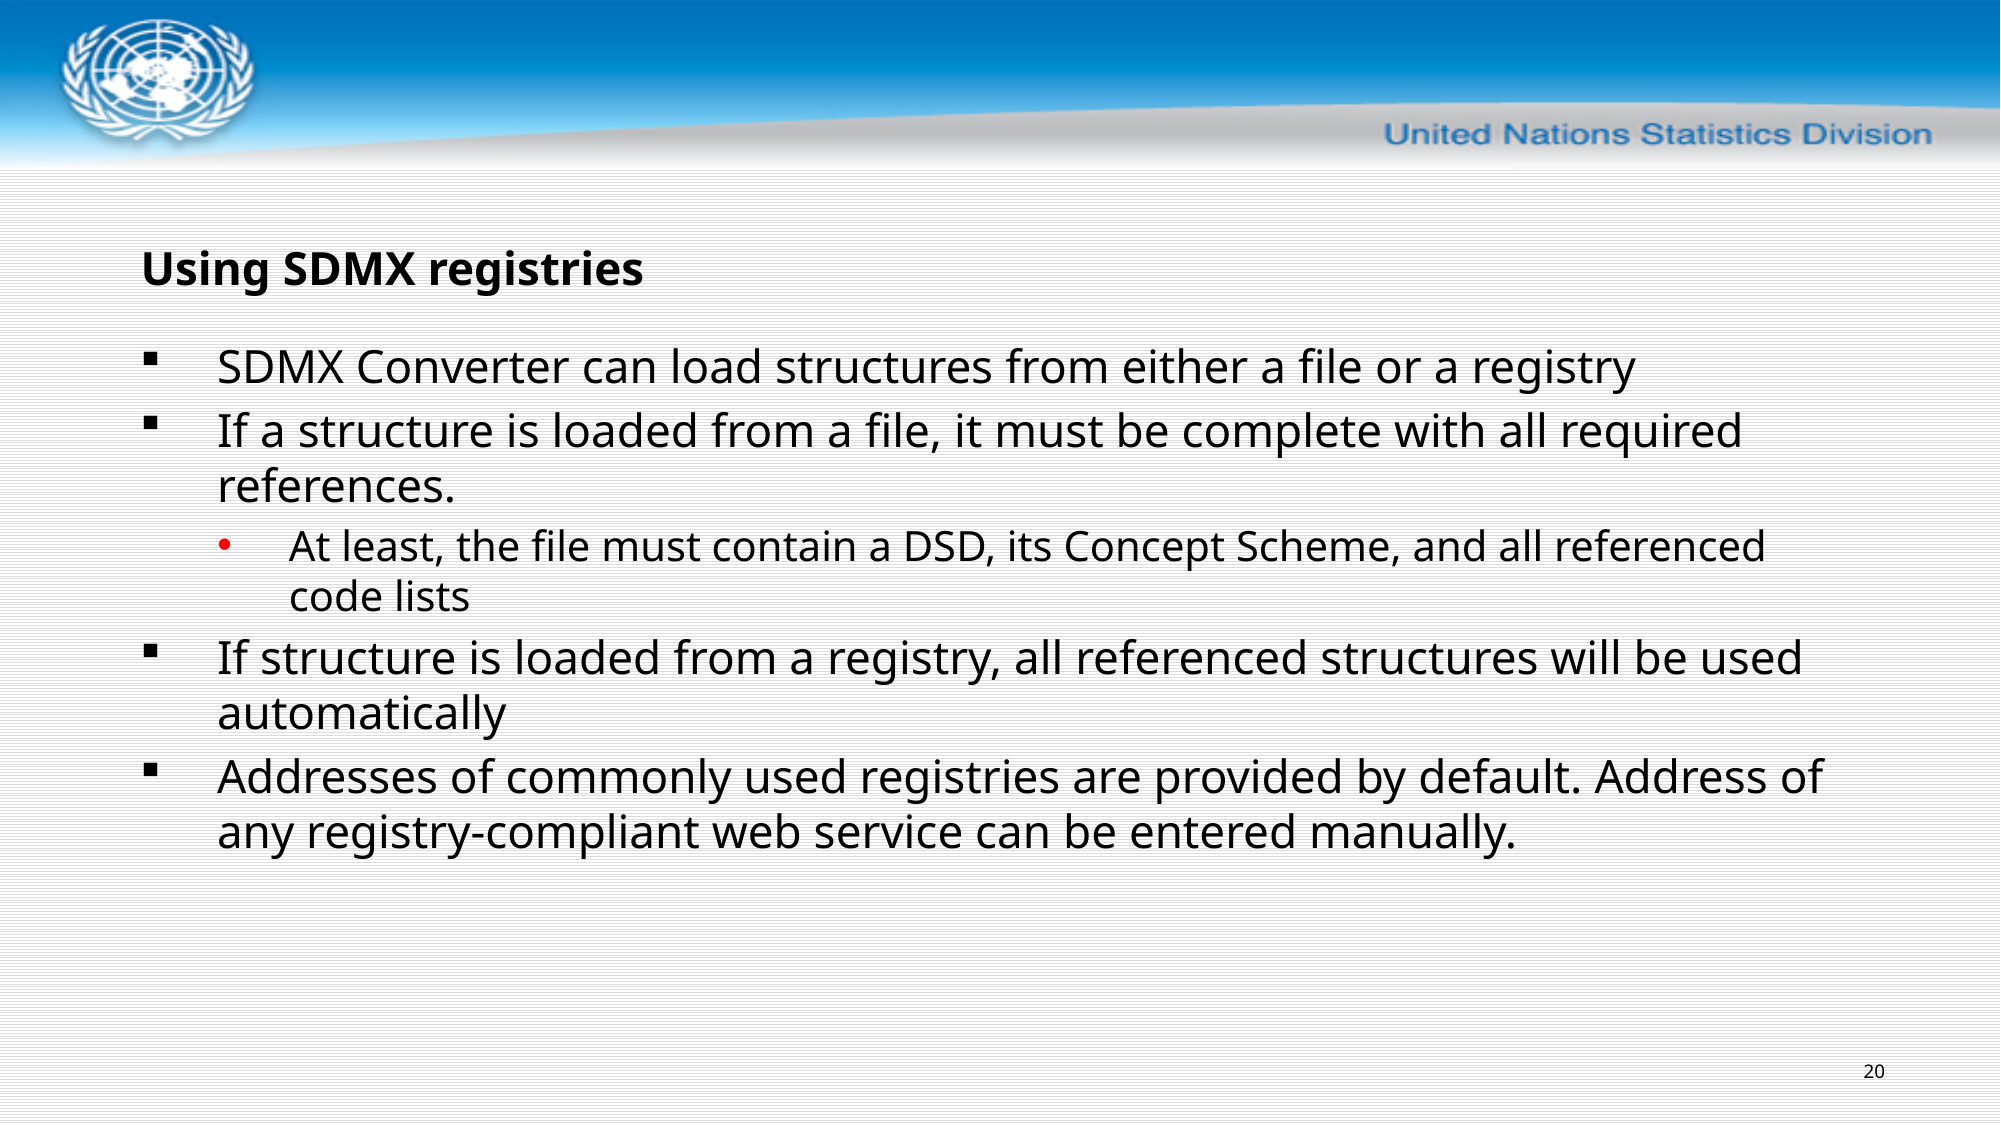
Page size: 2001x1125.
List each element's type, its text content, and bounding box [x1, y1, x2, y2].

title Using SDMX registries [125, 196, 1876, 303]
slide_number 20 [1433, 1042, 1900, 1103]
list SDMX Converter can load structures from either a file or a registry If a structure is loaded from a file, it must be complete with all required references. At least, the file must contain a DSD, its Concept Scheme, and all referenced code lists If structure is loaded from a registry, all referenced structures will be used automatically Addresses of commonly used registries are provided by default. Address of any registry-compliant web service can be entered manually. [124, 329, 1876, 1055]
picture [0, 0, 2000, 169]
